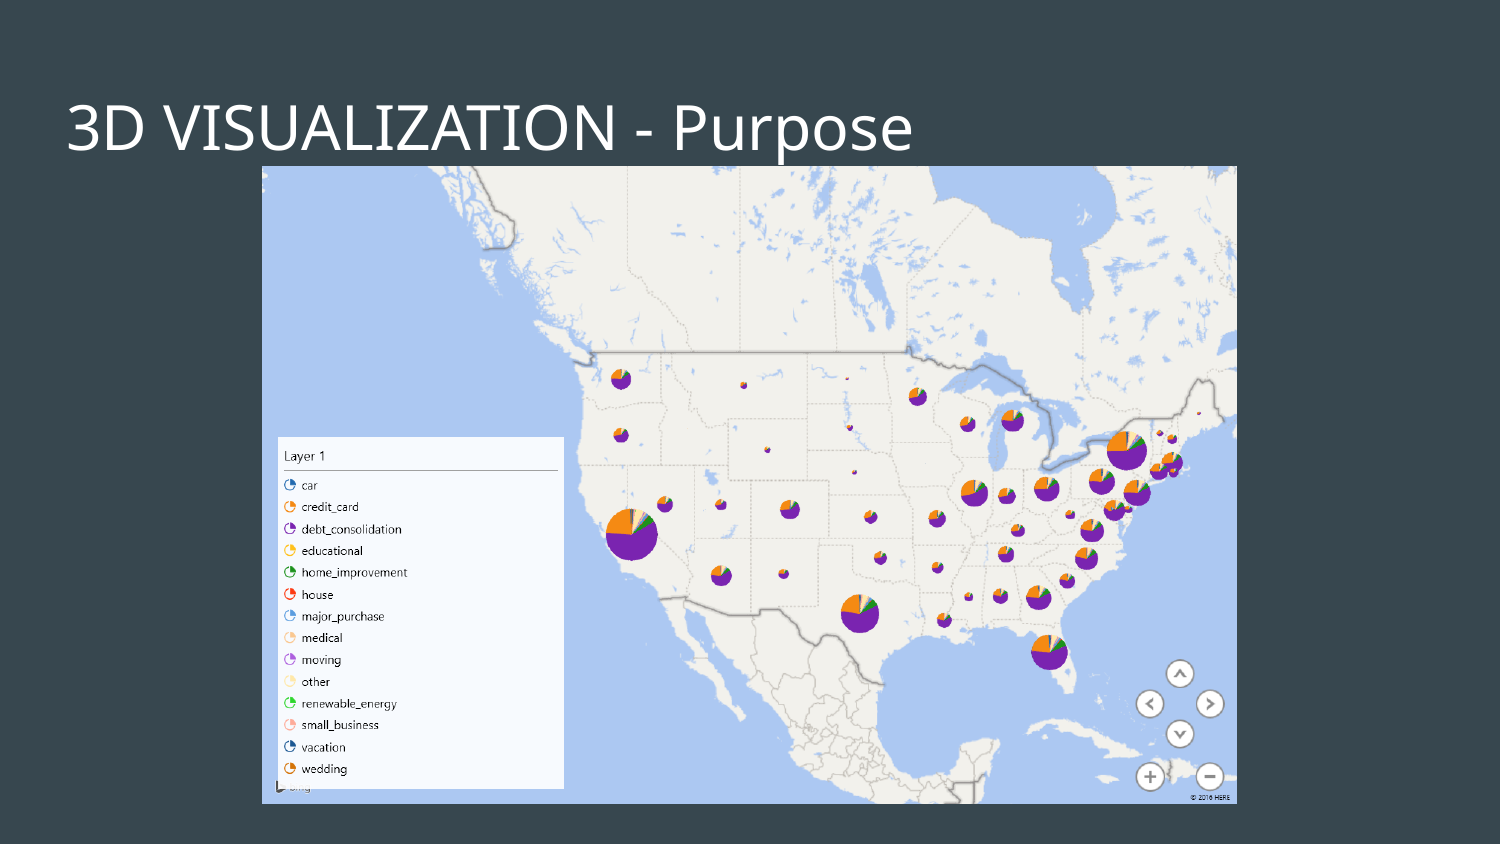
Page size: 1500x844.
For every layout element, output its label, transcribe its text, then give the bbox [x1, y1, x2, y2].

picture [262, 166, 1238, 804]
title 3D VISUALIZATION - Purpose [51, 72, 1449, 167]
